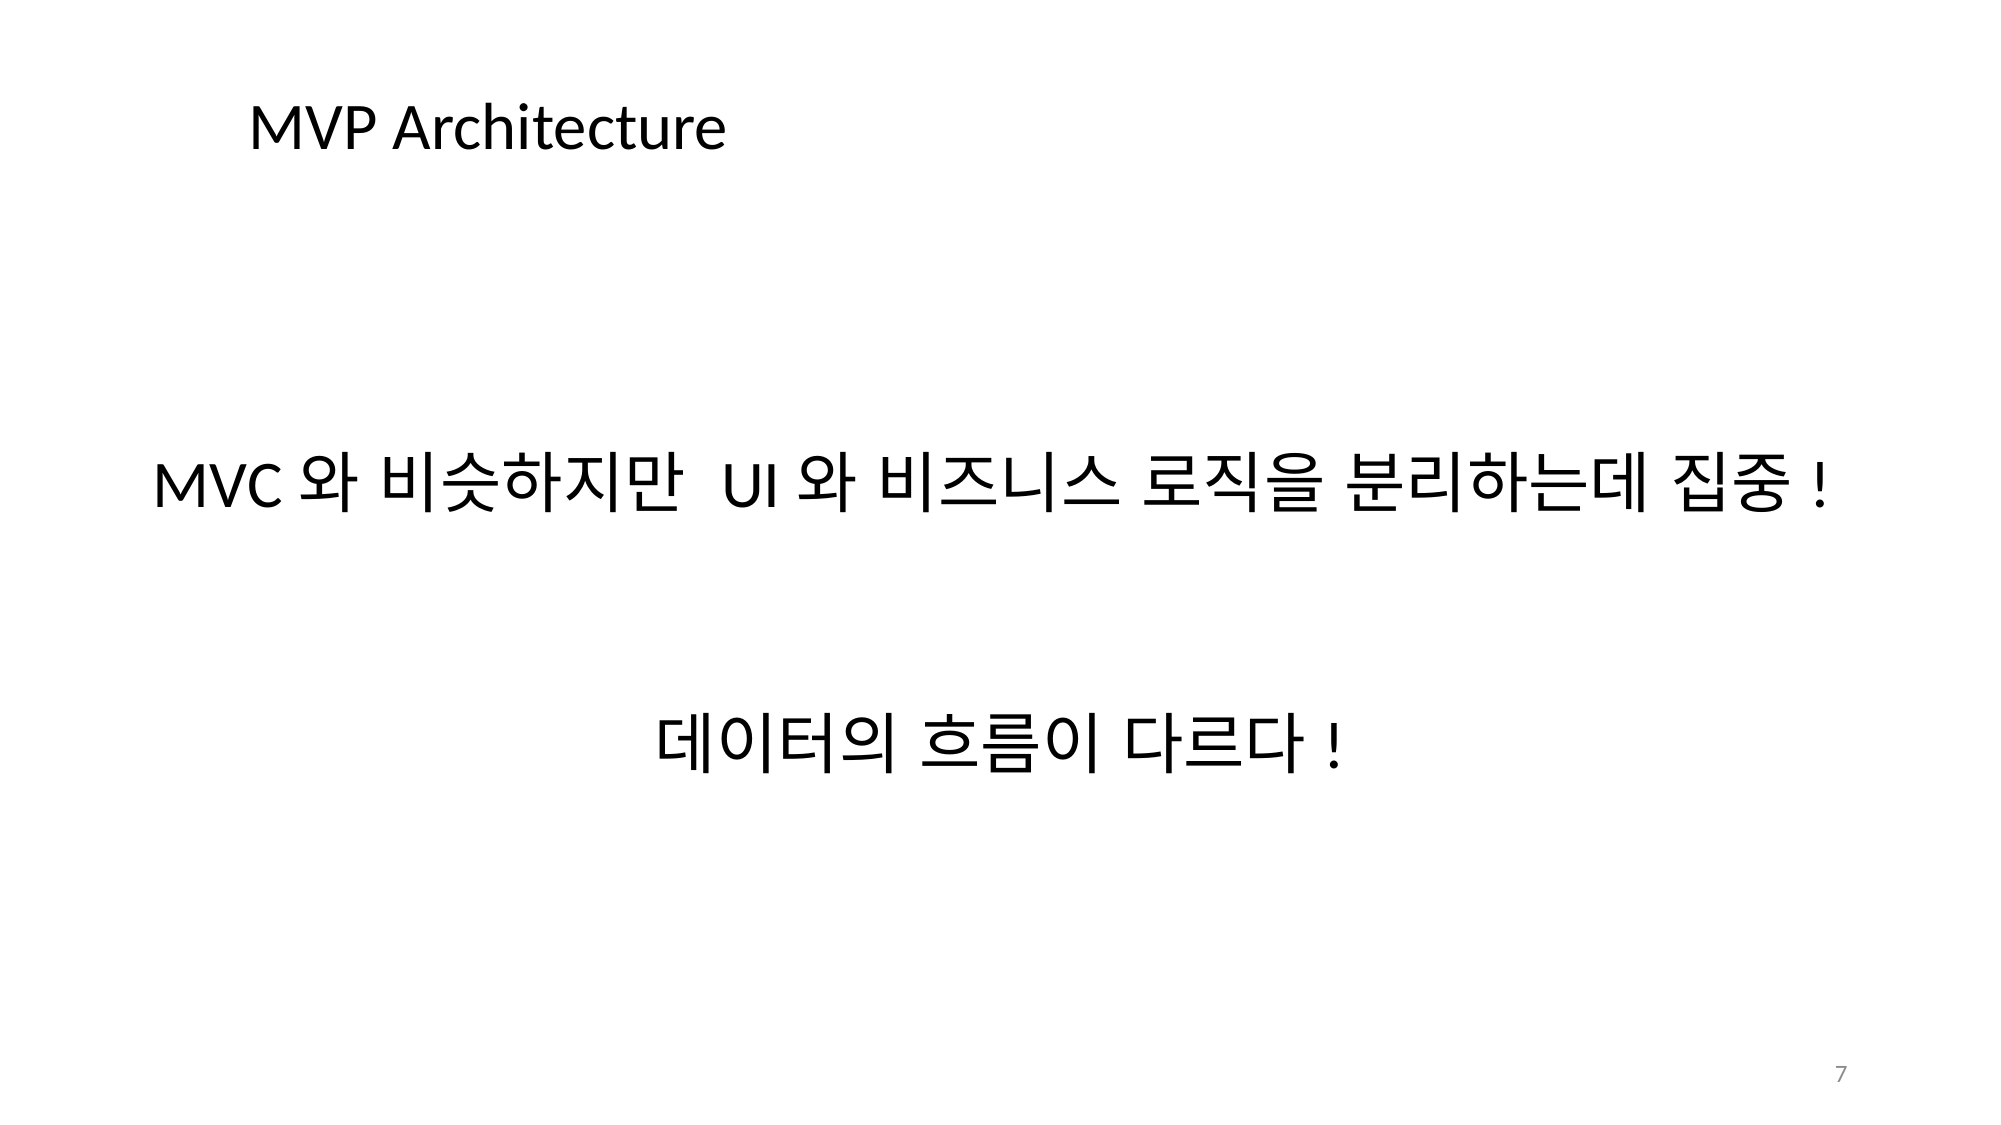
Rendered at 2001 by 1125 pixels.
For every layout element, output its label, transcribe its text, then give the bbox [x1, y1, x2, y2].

text_box 데이터의 흐름이 다르다! [639, 694, 1360, 790]
slide_number 7 [1412, 1042, 1863, 1103]
text_box MVP Architecture [233, 76, 744, 171]
text_box MVC와 비슷하지만 UI와 비즈니스 로직을 분리하는데 집중! [138, 433, 1862, 528]
